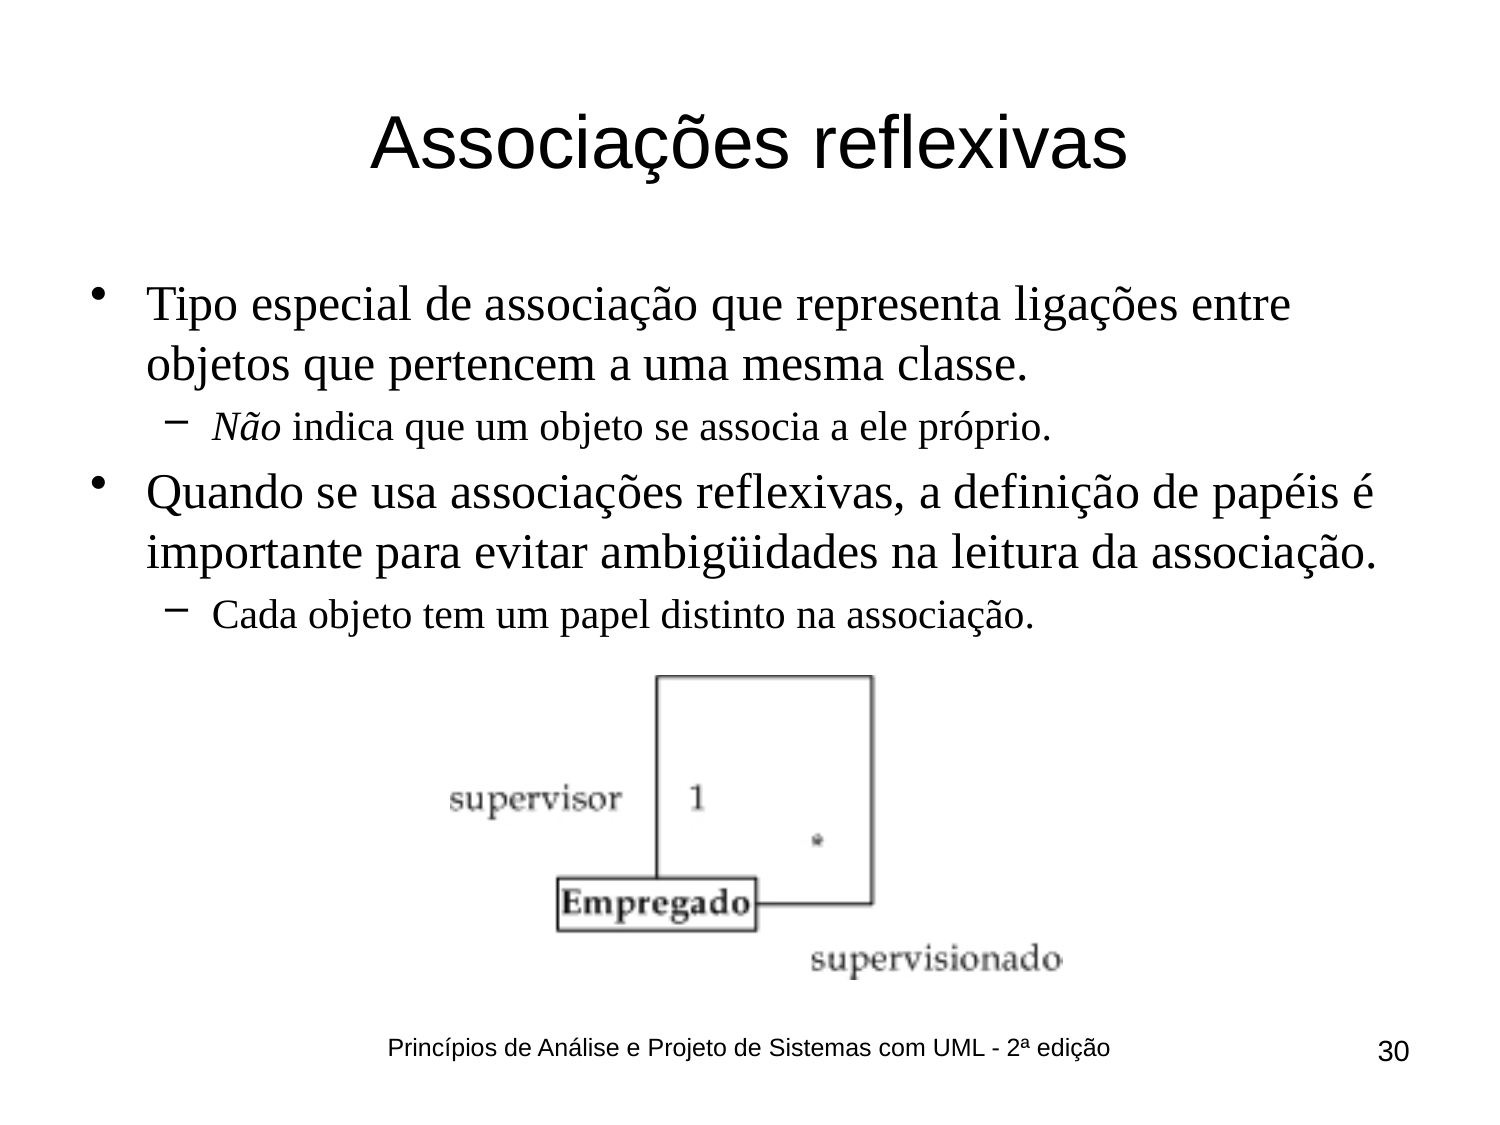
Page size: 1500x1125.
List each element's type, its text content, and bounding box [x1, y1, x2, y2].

slide_number 30 [1224, 1024, 1426, 1103]
list Tipo especial de associação que representa ligações entre objetos que pertencem a uma mesma classe. Não indica que um objeto se associa a ele próprio. Quando se usa associações reflexivas, a definição de papéis é importante para evitar ambigüidades na leitura da associação. Cada objeto tem um papel distinto na associação. [75, 262, 1425, 1005]
title Associações reflexivas [75, 45, 1425, 233]
footer Princípios de Análise e Projeto de Sistemas com UML - 2ª edição [287, 1024, 1213, 1103]
picture [449, 674, 1063, 981]
